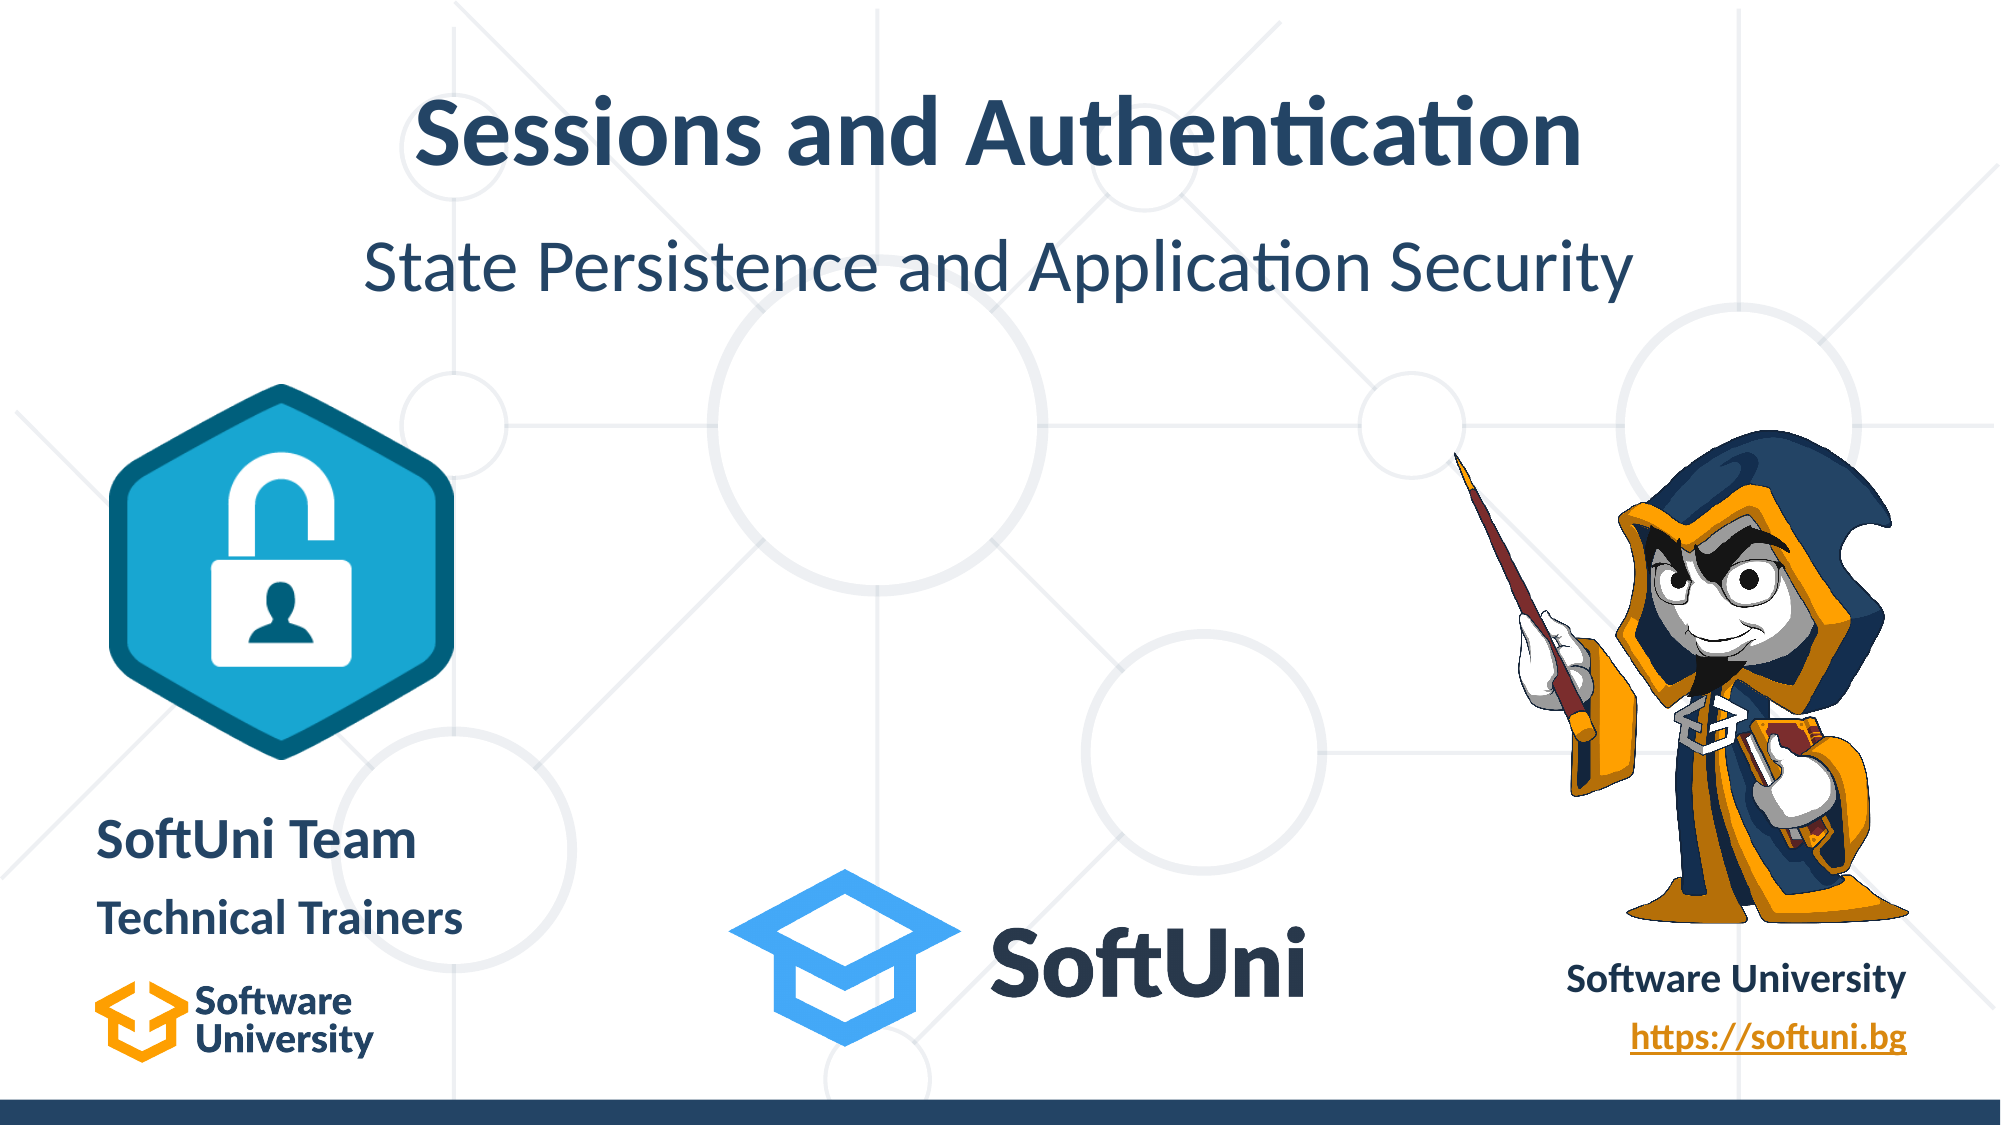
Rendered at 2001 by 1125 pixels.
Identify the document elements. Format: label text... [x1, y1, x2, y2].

picture [285, 649, 454, 760]
subtitle State Persistence and Application Security [90, 206, 1910, 423]
list Software University [1428, 944, 1913, 1005]
list SoftUni Team [90, 795, 580, 871]
list https://softuni.bg [1428, 1005, 1913, 1062]
picture [285, 384, 454, 494]
list Technical Trainers [90, 876, 580, 950]
picture [1451, 428, 1910, 924]
picture [709, 850, 1325, 1064]
picture [109, 384, 278, 493]
picture [109, 650, 278, 760]
title Sessions and Authentication [90, 52, 1910, 198]
picture [83, 970, 384, 1074]
picture [128, 405, 434, 739]
